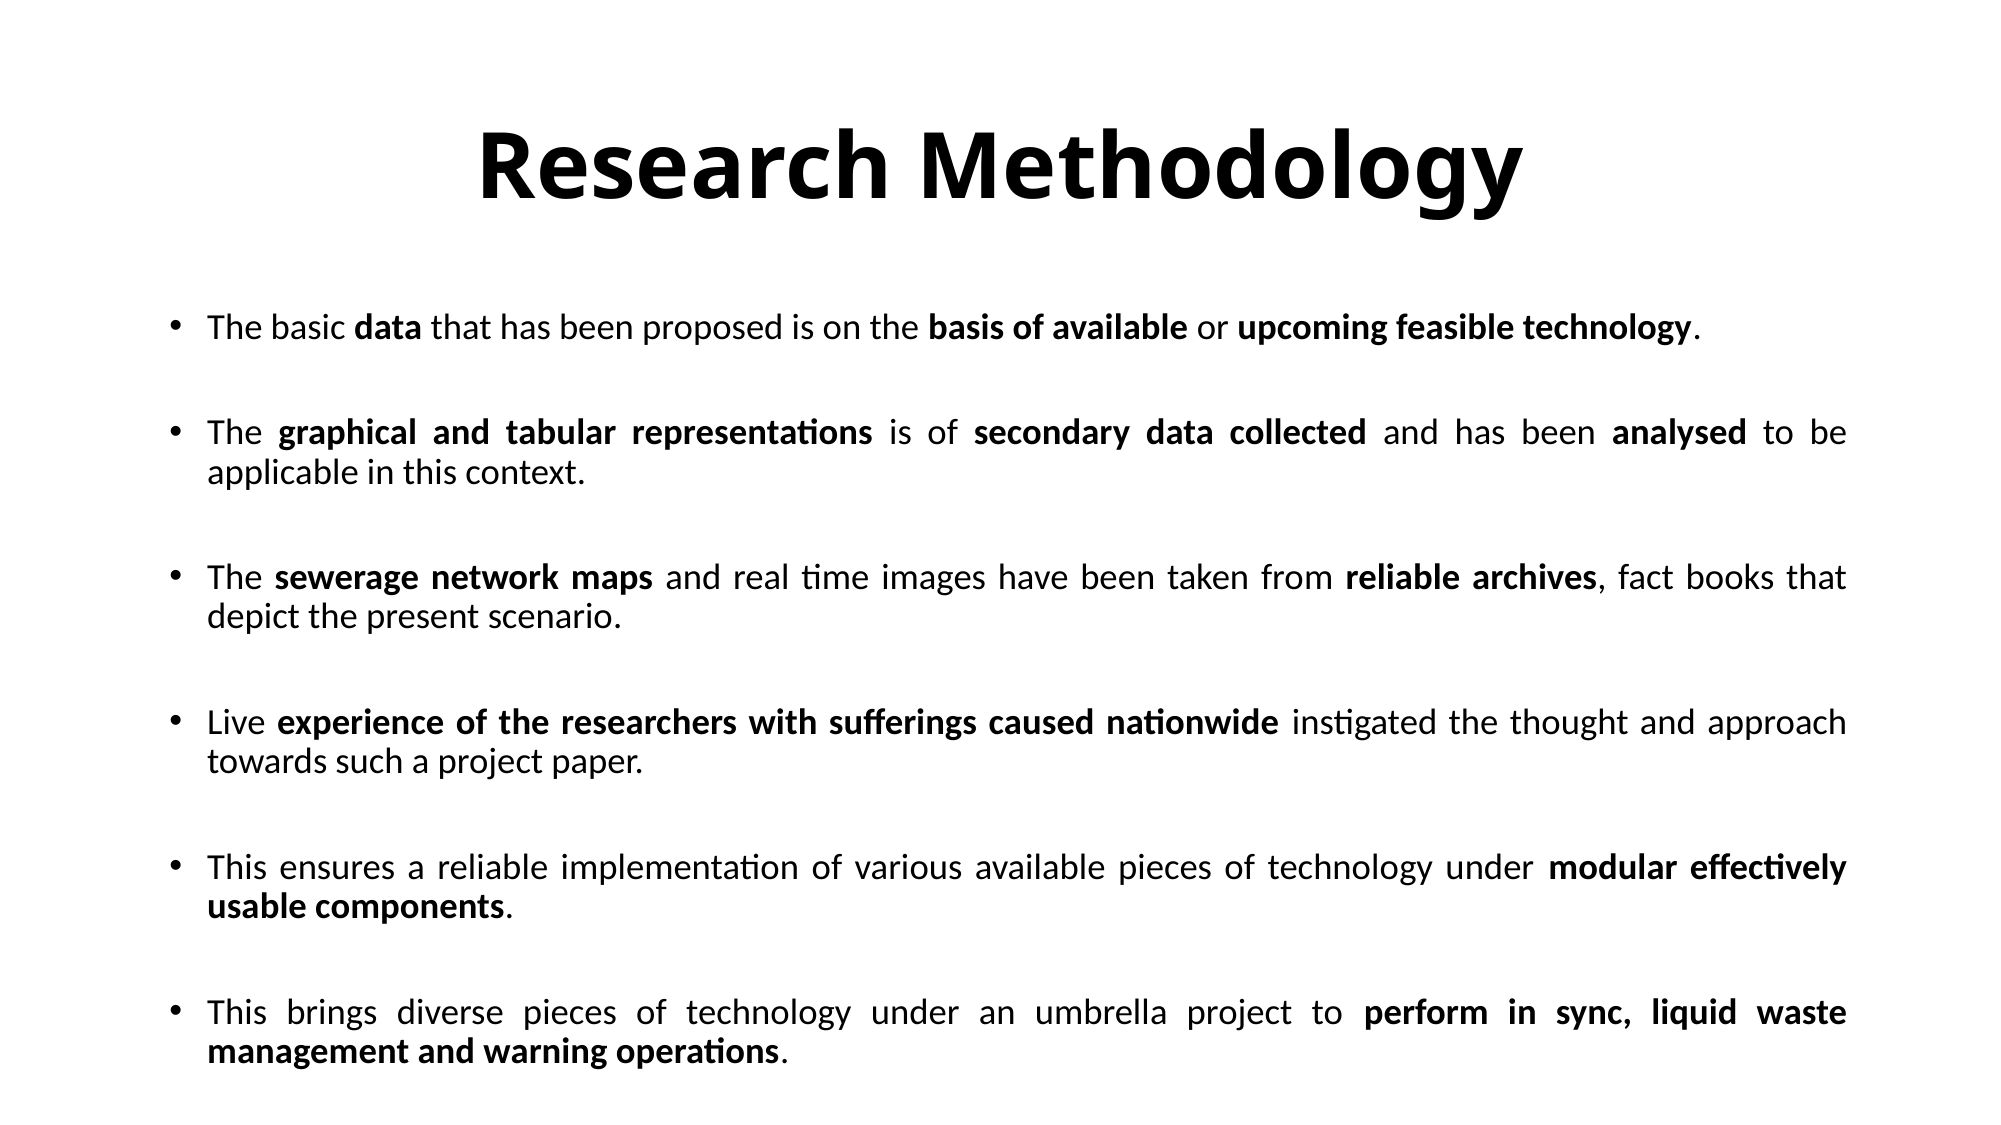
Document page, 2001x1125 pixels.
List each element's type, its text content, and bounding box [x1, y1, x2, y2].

title Research Methodology [137, 59, 1863, 278]
list The basic data that has been proposed is on the basis of available or upcoming feasible technology. The graphical and tabular representations is of secondary data collected and has been analysed to be applicable in this context. The sewerage network maps and real time images have been taken from reliable archives, fact books that depict the present scenario. Live experience of the researchers with sufferings caused nationwide instigated the thought and approach towards such a project paper. This ensures a reliable implementation of various available pieces of technology under modular effectively usable components. This brings diverse pieces of technology under an umbrella project to perform in sync, liquid waste management and warning operations. [154, 299, 1863, 1080]
